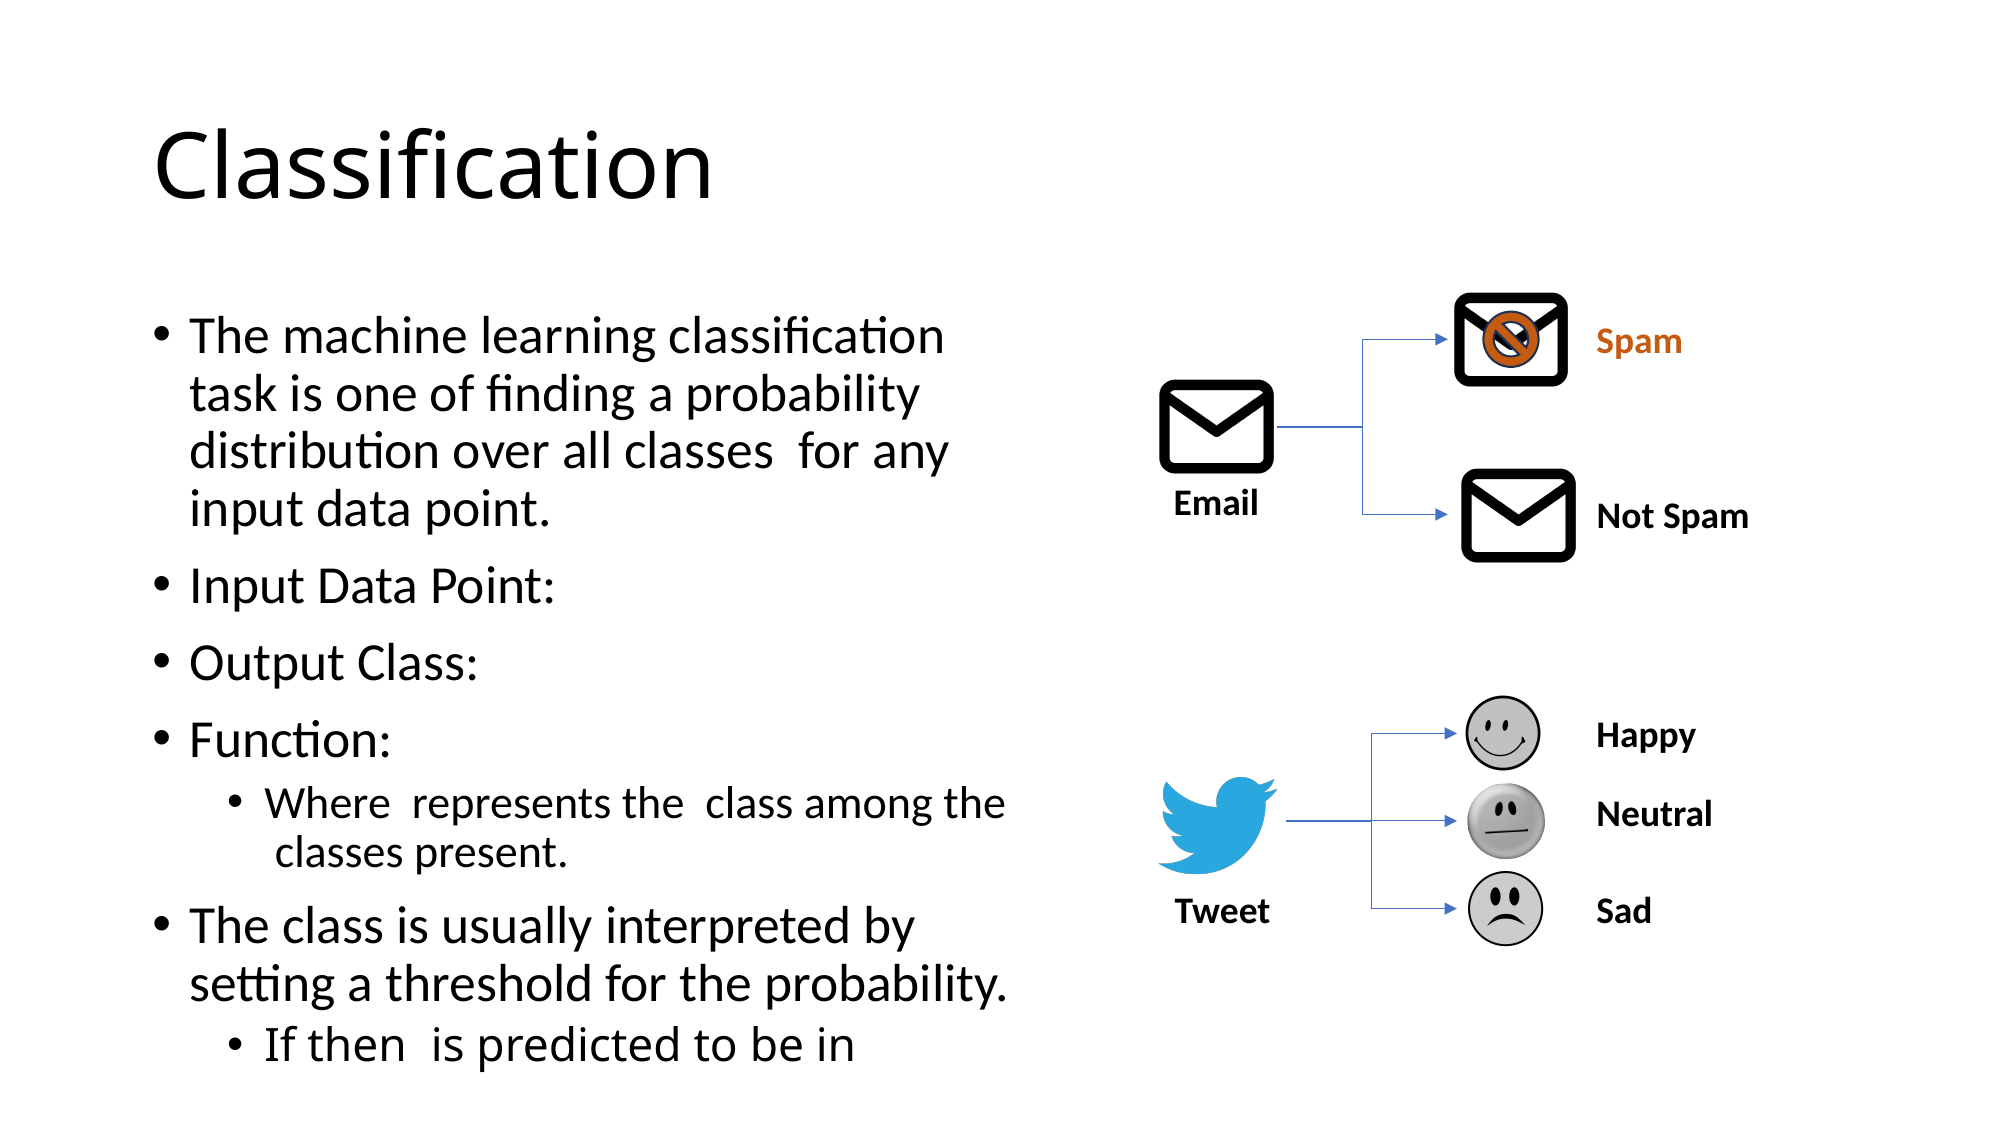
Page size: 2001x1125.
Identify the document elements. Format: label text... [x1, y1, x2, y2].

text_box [1154, 277, 1766, 578]
title Classification [137, 59, 1863, 278]
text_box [1158, 695, 1729, 947]
